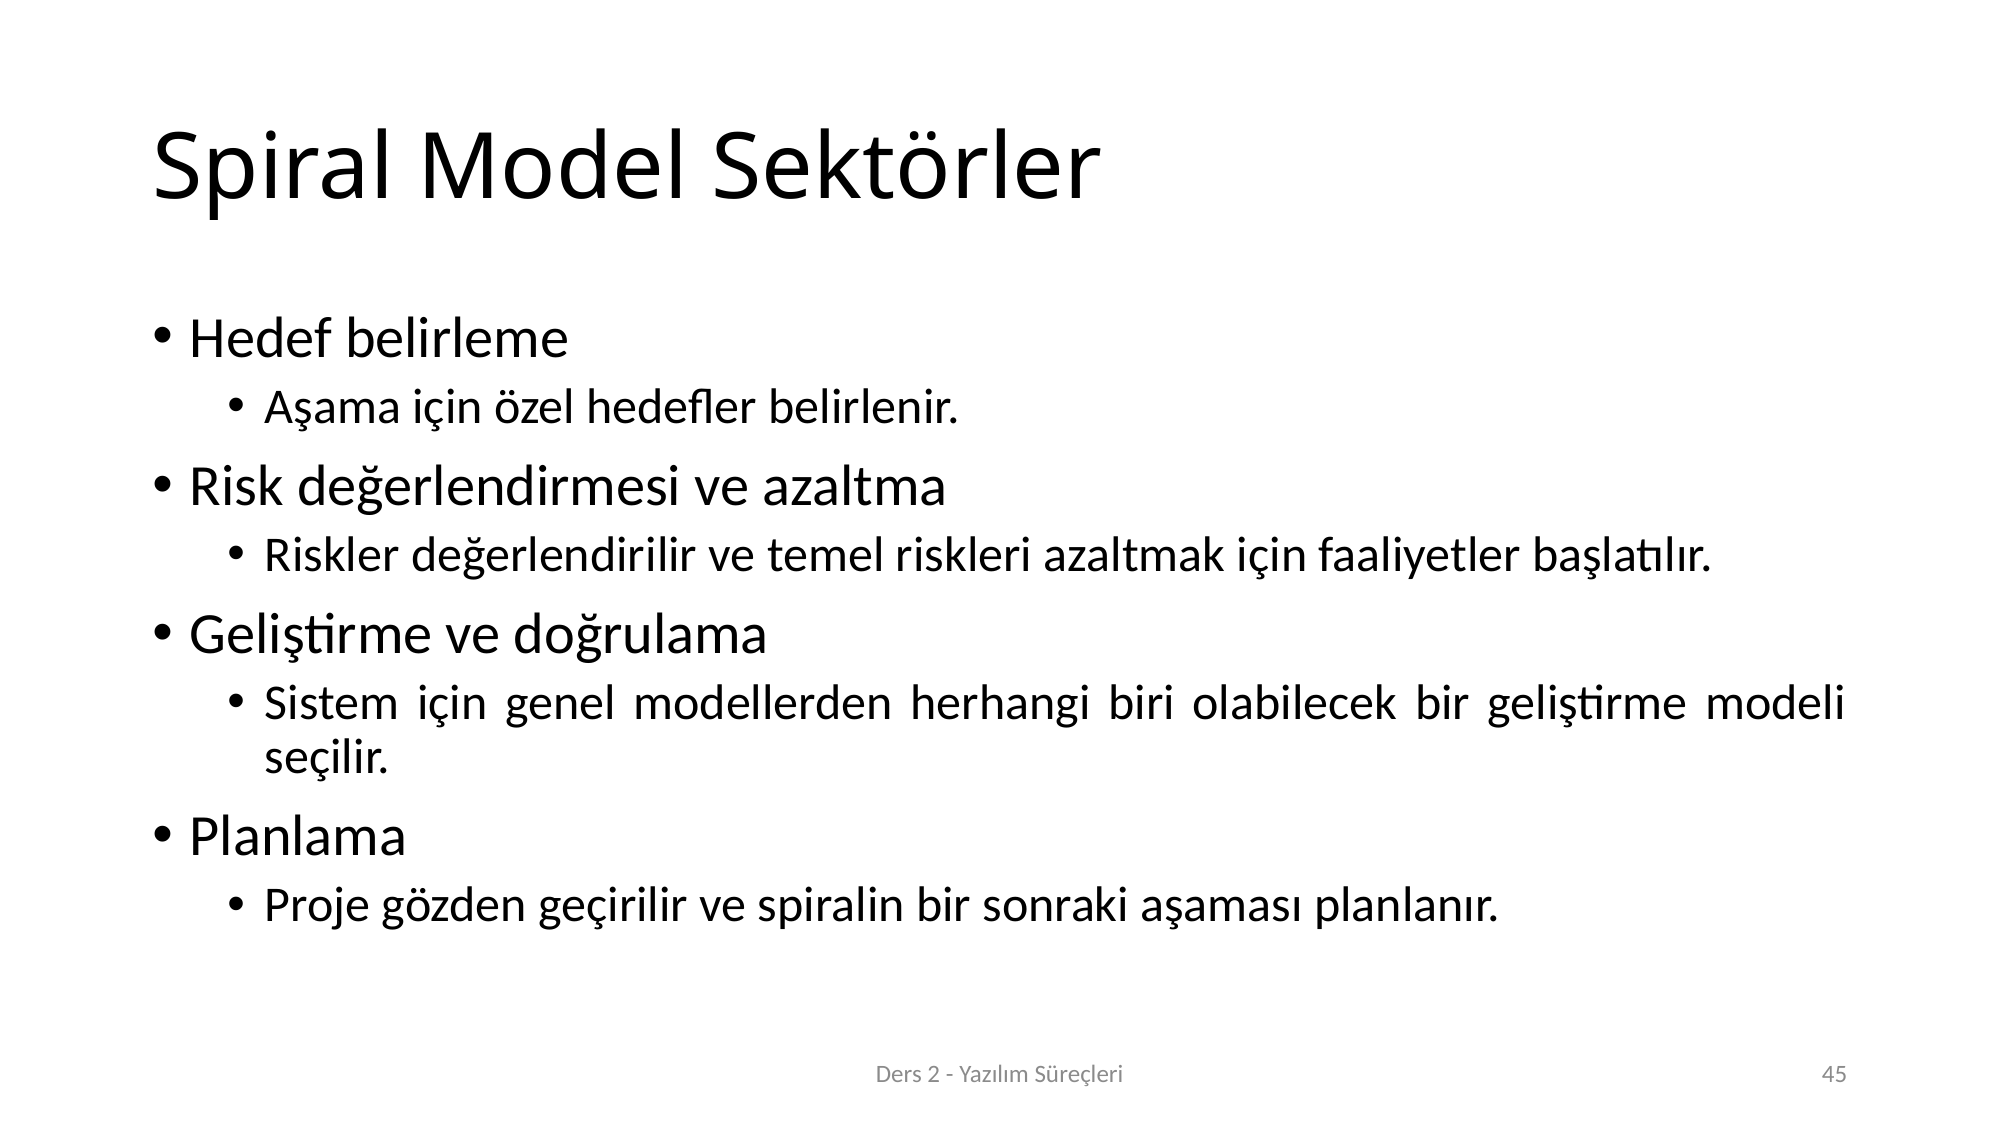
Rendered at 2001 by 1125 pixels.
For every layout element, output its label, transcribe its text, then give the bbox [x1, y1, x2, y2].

footer Ders 2 - Yazılım Süreçleri [662, 1042, 1338, 1103]
slide_number 45 [1412, 1042, 1863, 1103]
title Spiral Model Sektörler [137, 59, 1863, 278]
list Hedef belirleme Aşama için özel hedefler belirlenir. Risk değerlendirmesi ve azaltma Riskler değerlendirilir ve temel riskleri azaltmak için faaliyetler başlatılır. Geliştirme ve doğrulama Sistem için genel modellerden herhangi biri olabilecek bir geliştirme modeli seçilir. Planlama Proje gözden geçirilir ve spiralin bir sonraki aşaması planlanır. [137, 299, 1863, 1014]
